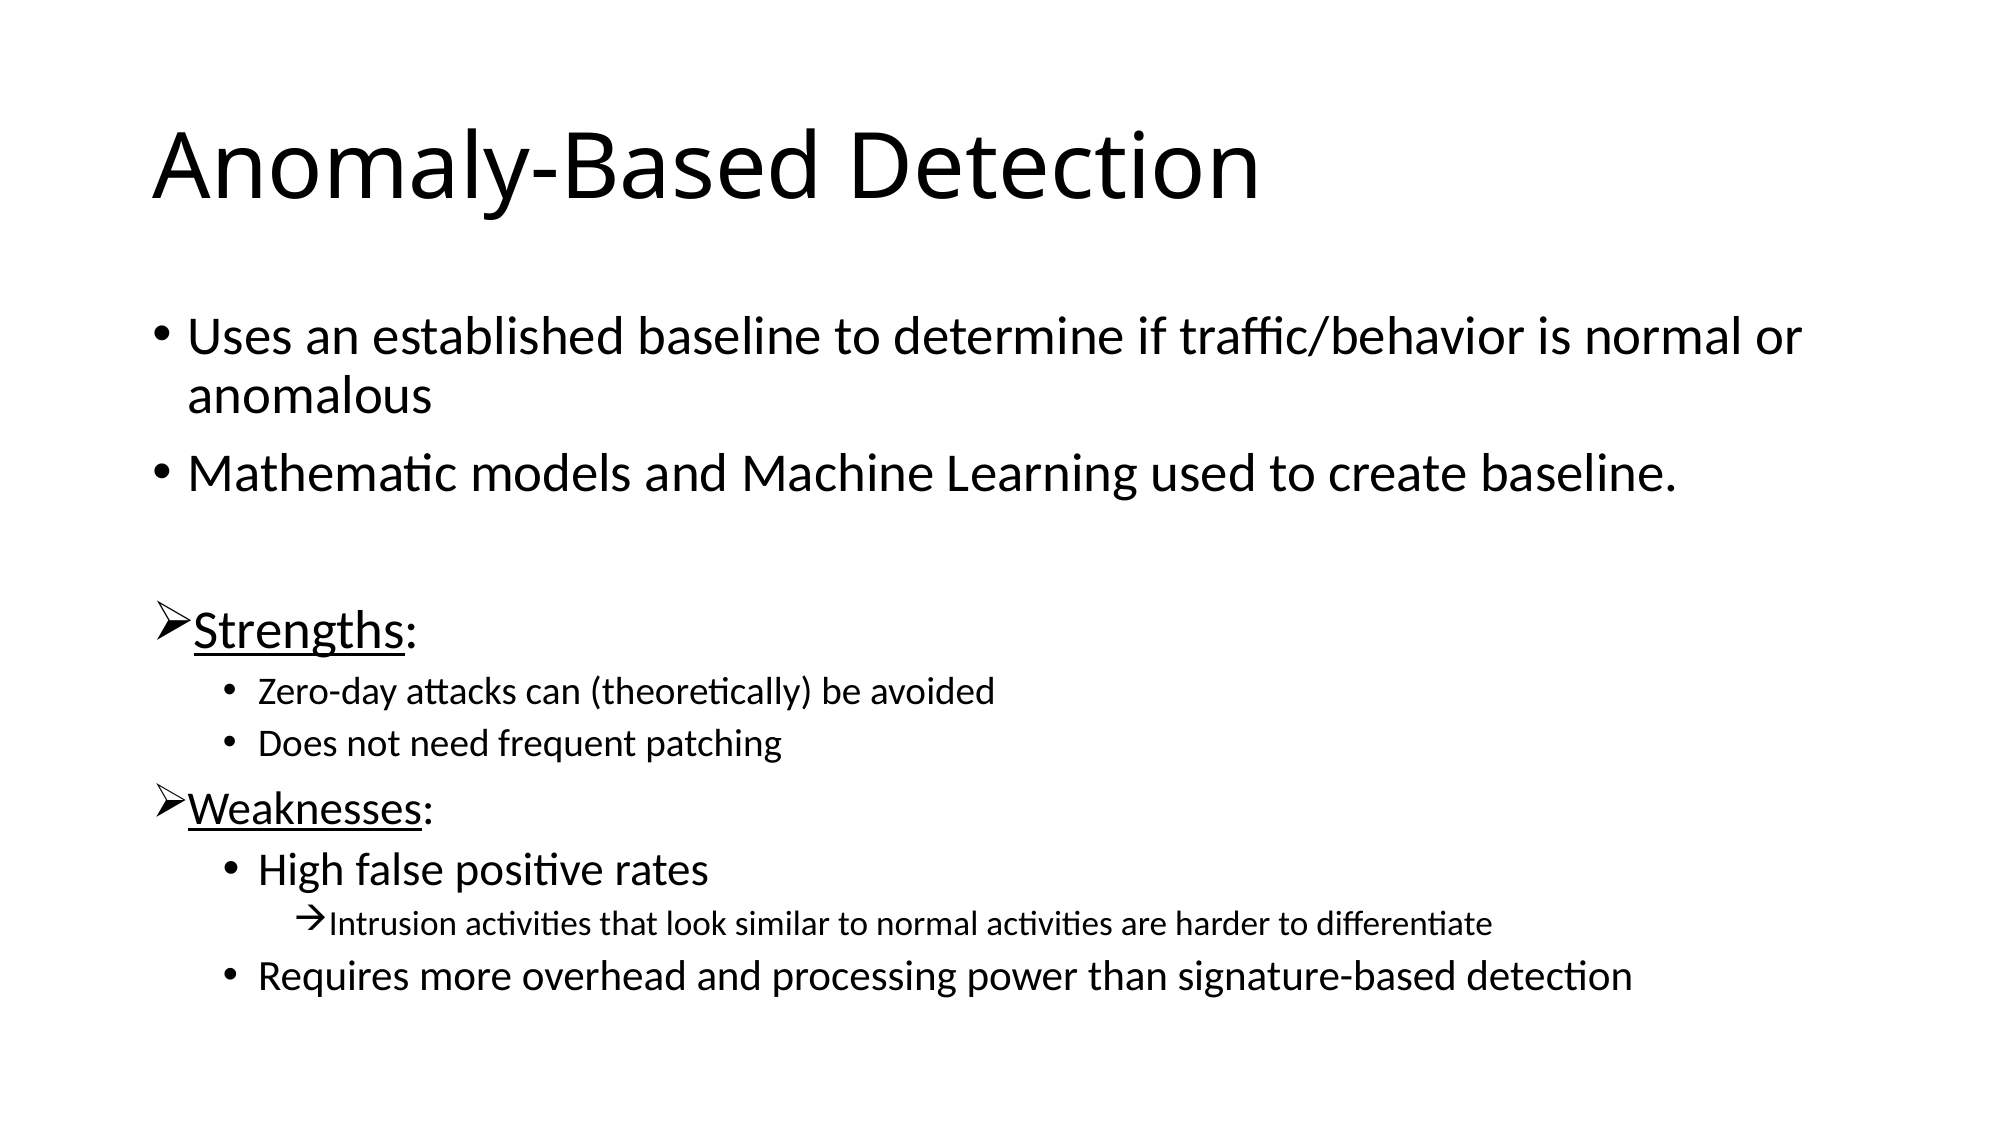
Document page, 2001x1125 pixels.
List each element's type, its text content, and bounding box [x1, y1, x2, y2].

title Anomaly-Based Detection [137, 59, 1863, 278]
list Uses an established baseline to determine if traffic/behavior is normal or anomalous Mathematic models and Machine Learning used to create baseline. Strengths: Zero-day attacks can (theoretically) be avoided Does not need frequent patching Weaknesses: High false positive rates Intrusion activities that look similar to normal activities are harder to differentiate Requires more overhead and processing power than signature-based detection [137, 299, 1863, 1014]
